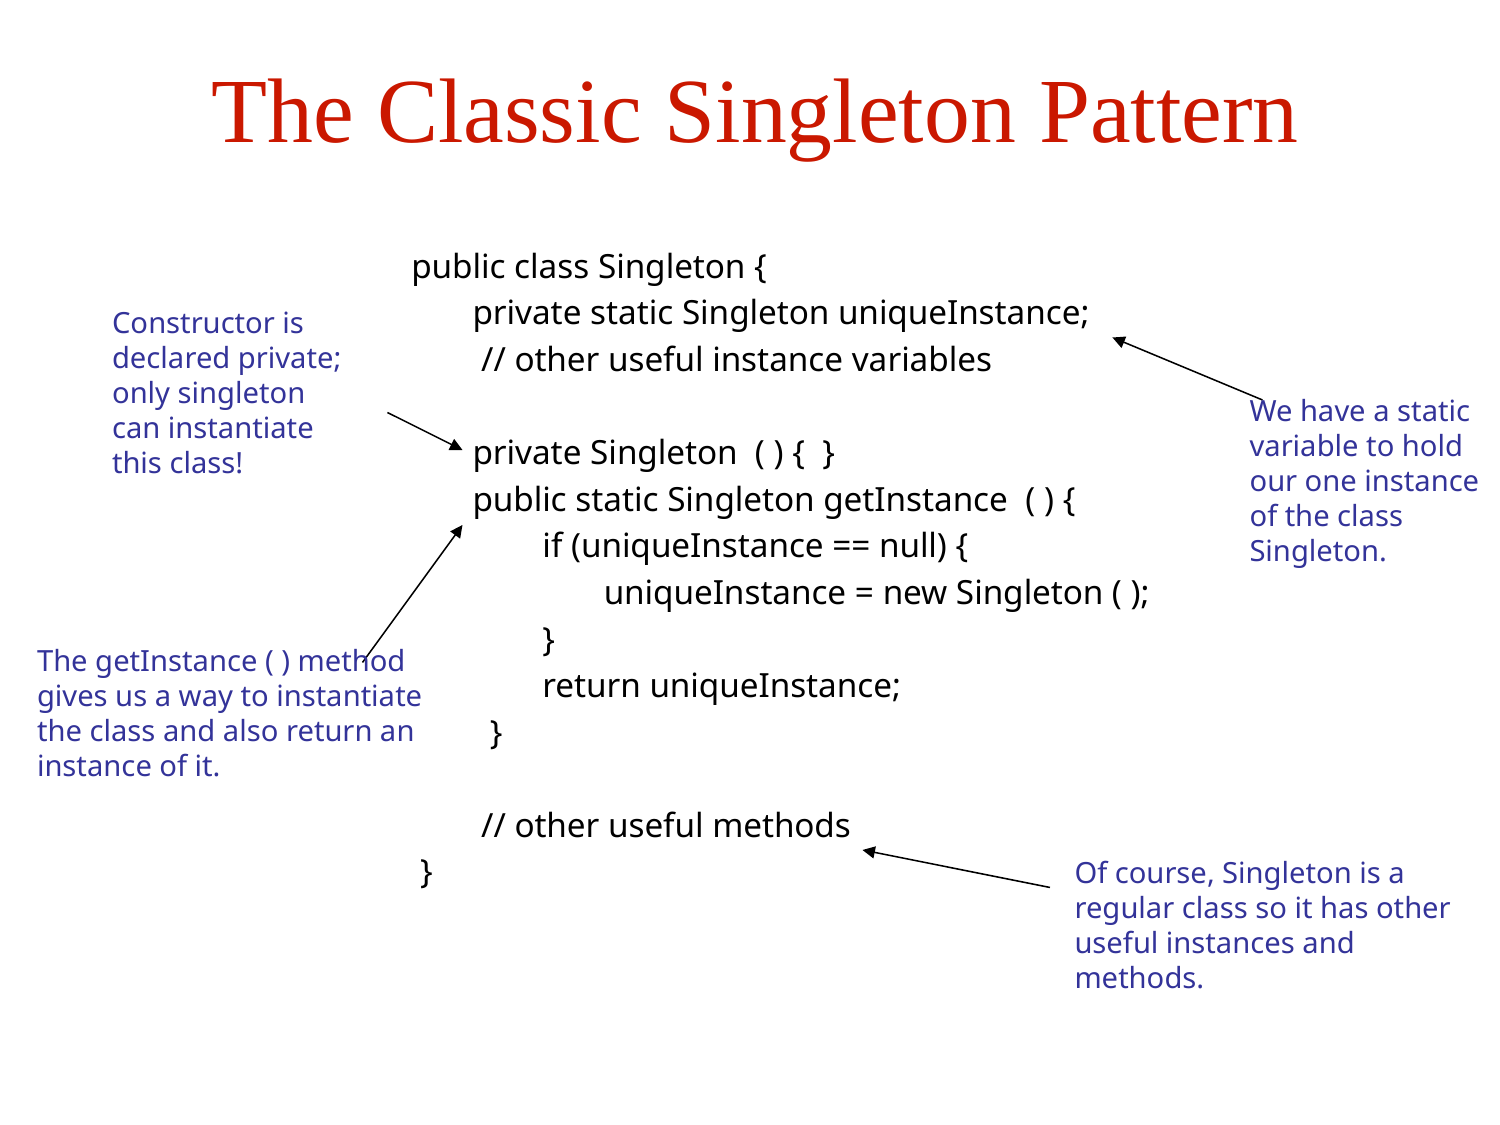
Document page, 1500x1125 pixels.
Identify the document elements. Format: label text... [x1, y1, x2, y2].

list public class Singleton { private static Singleton uniqueInstance; // other useful instance variables private Singleton ( ) { } public static Singleton getInstance ( ) { if (uniqueInstance == null) { uniqueInstance = new Singleton ( ); } return uniqueInstance; } // other useful methods } [387, 237, 1238, 1000]
text_box [387, 412, 463, 451]
title The Classic Singleton Pattern [75, 12, 1438, 200]
text_box [383, 525, 463, 634]
text_box We have a static variable to hold our one instance of the class Singleton. [1234, 384, 1500, 575]
text_box [862, 846, 1051, 888]
text_box [1112, 336, 1234, 389]
text_box Of course, Singleton is a regular class so it has other useful instances and methods. [1059, 847, 1475, 1002]
text_box The getInstance ( ) method gives us a way to instantiate the class and also return an instance of it. [22, 634, 463, 790]
text_box Constructor is declared private; only singleton can instantiate this class! [97, 297, 375, 487]
